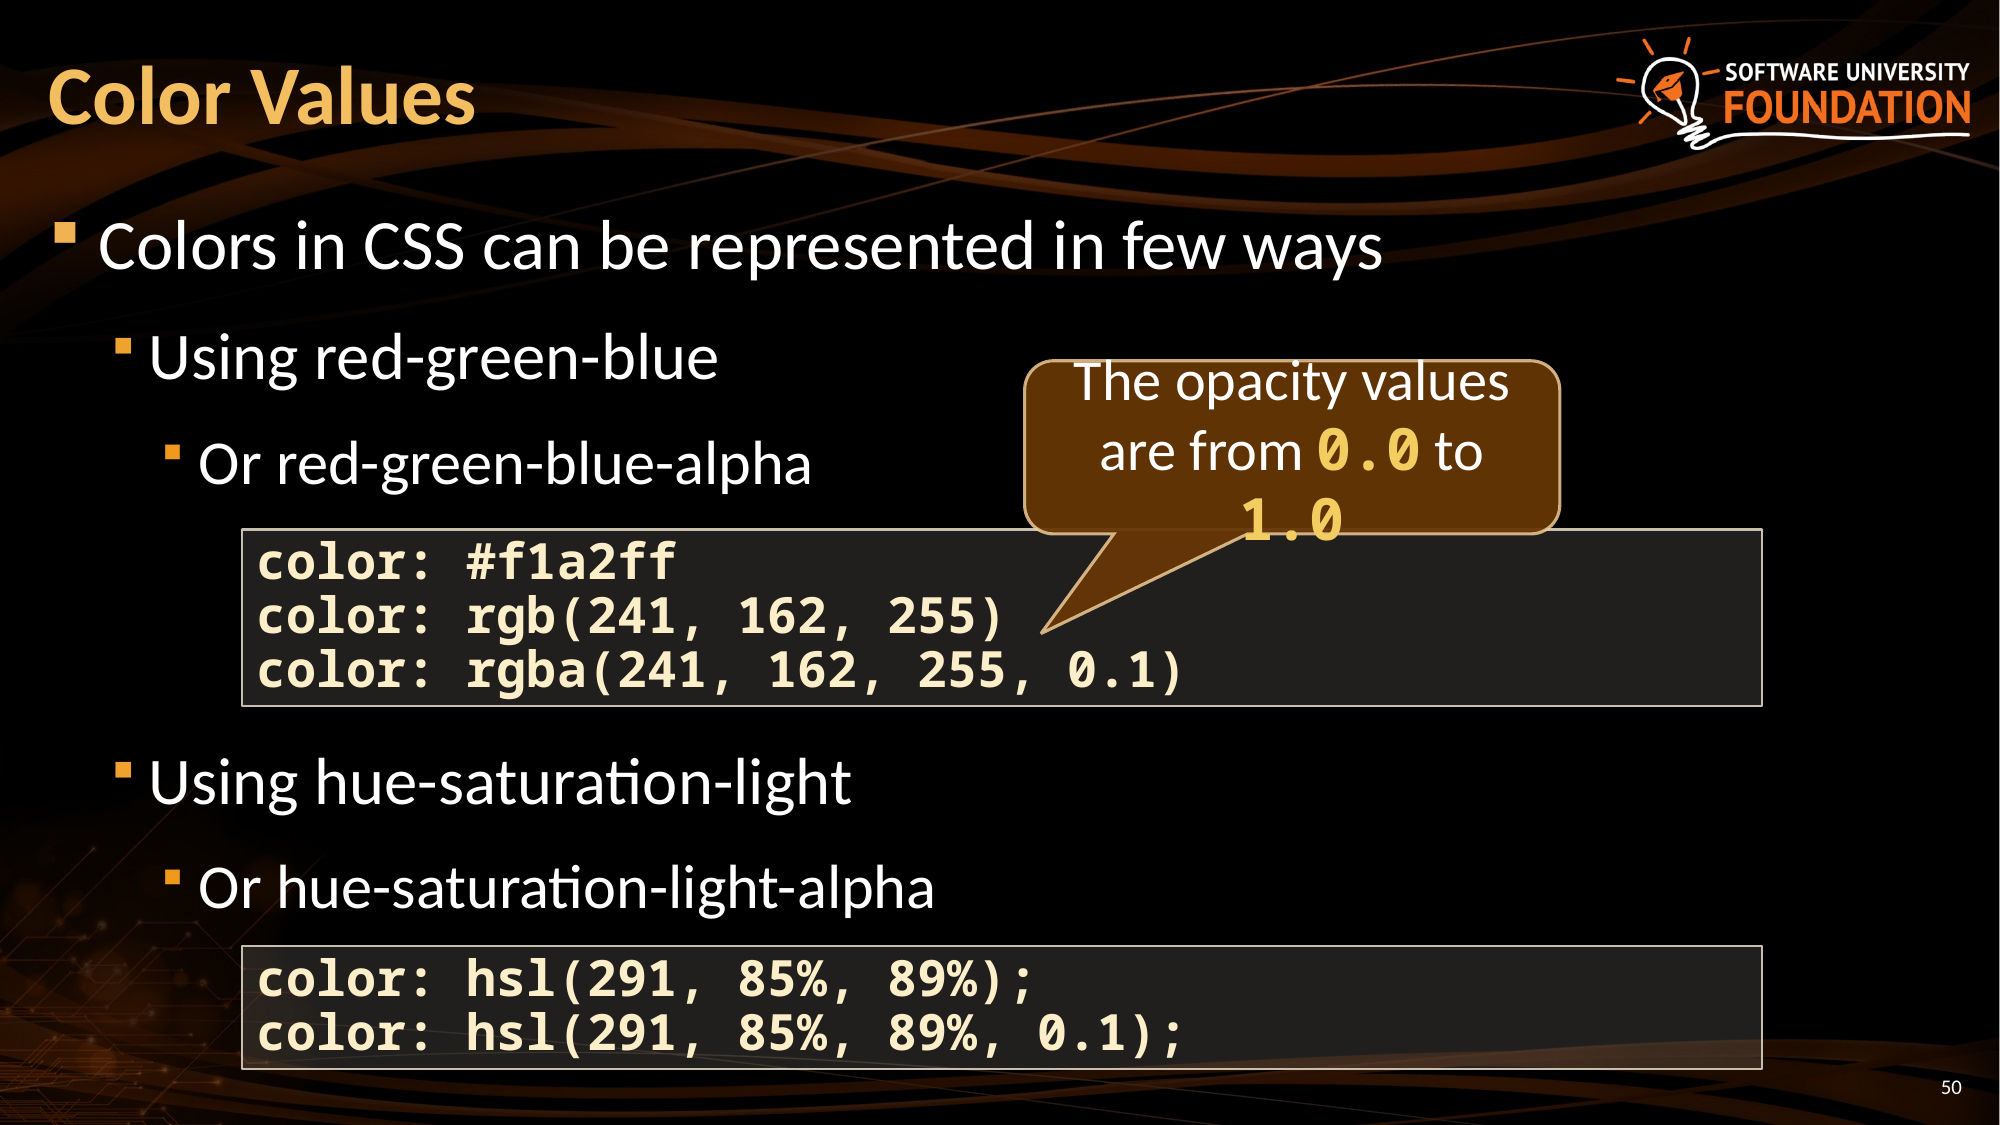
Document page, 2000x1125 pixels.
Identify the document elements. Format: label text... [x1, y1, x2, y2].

text_box The opacity values are from 0.0 to 1.0 [1023, 359, 1561, 635]
picture [0, 0, 2000, 1125]
list Colors in CSS can be represented in few ways Using red-green-blue Or red-green-blue-alpha Using hue-saturation-light Or hue-saturation-light-alpha [31, 188, 1968, 1103]
text_box color: #f1a2ff color: rgb(241, 162, 255) color: rgba(241, 162, 255, 0.1) [242, 529, 1763, 707]
text_box color: hsl(291, 85%, 89%); color: hsl(291, 85%, 89%, 0.1); [242, 946, 1763, 1069]
title Color Values [30, 6, 1602, 189]
